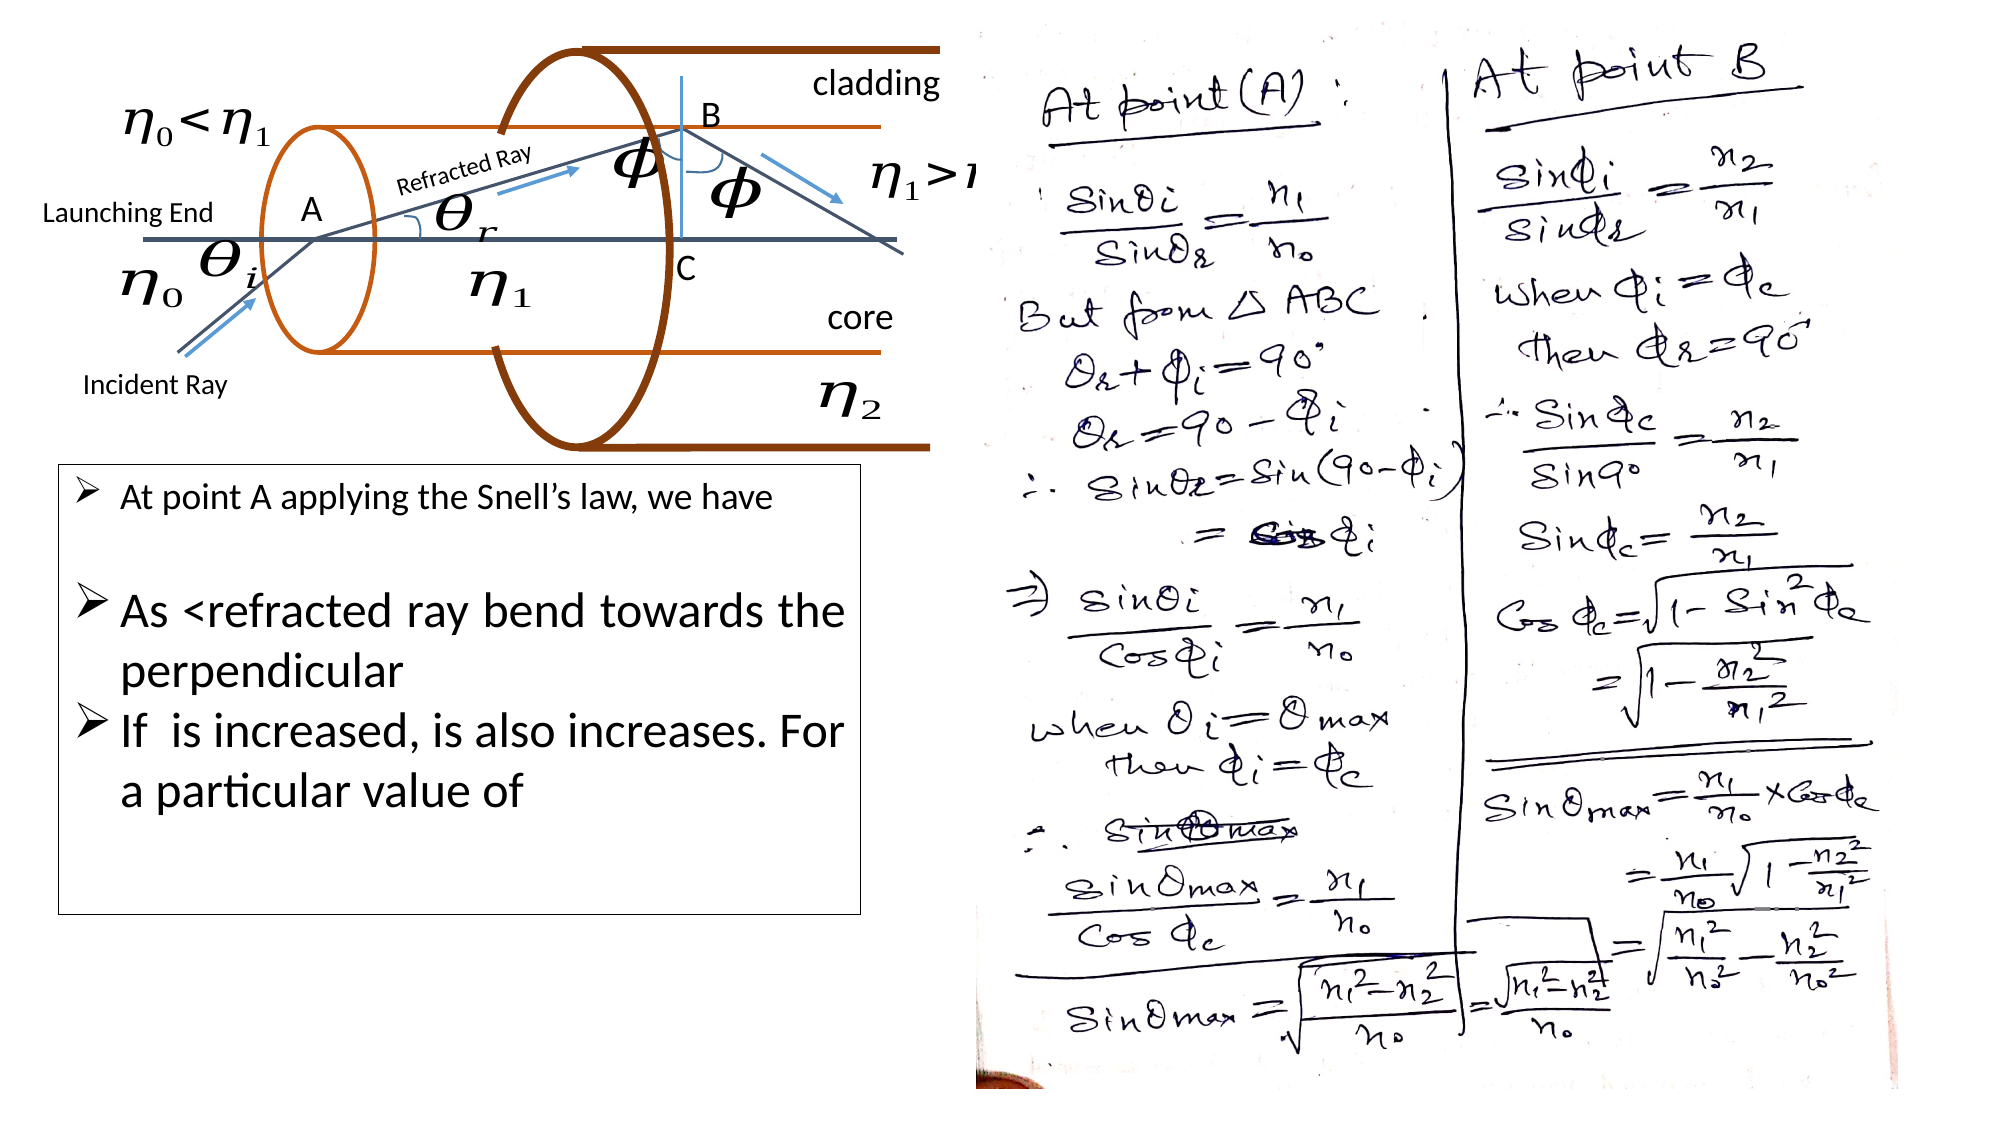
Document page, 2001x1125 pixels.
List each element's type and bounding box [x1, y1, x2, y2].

picture [976, 19, 1898, 1089]
text_box [33, 49, 976, 448]
